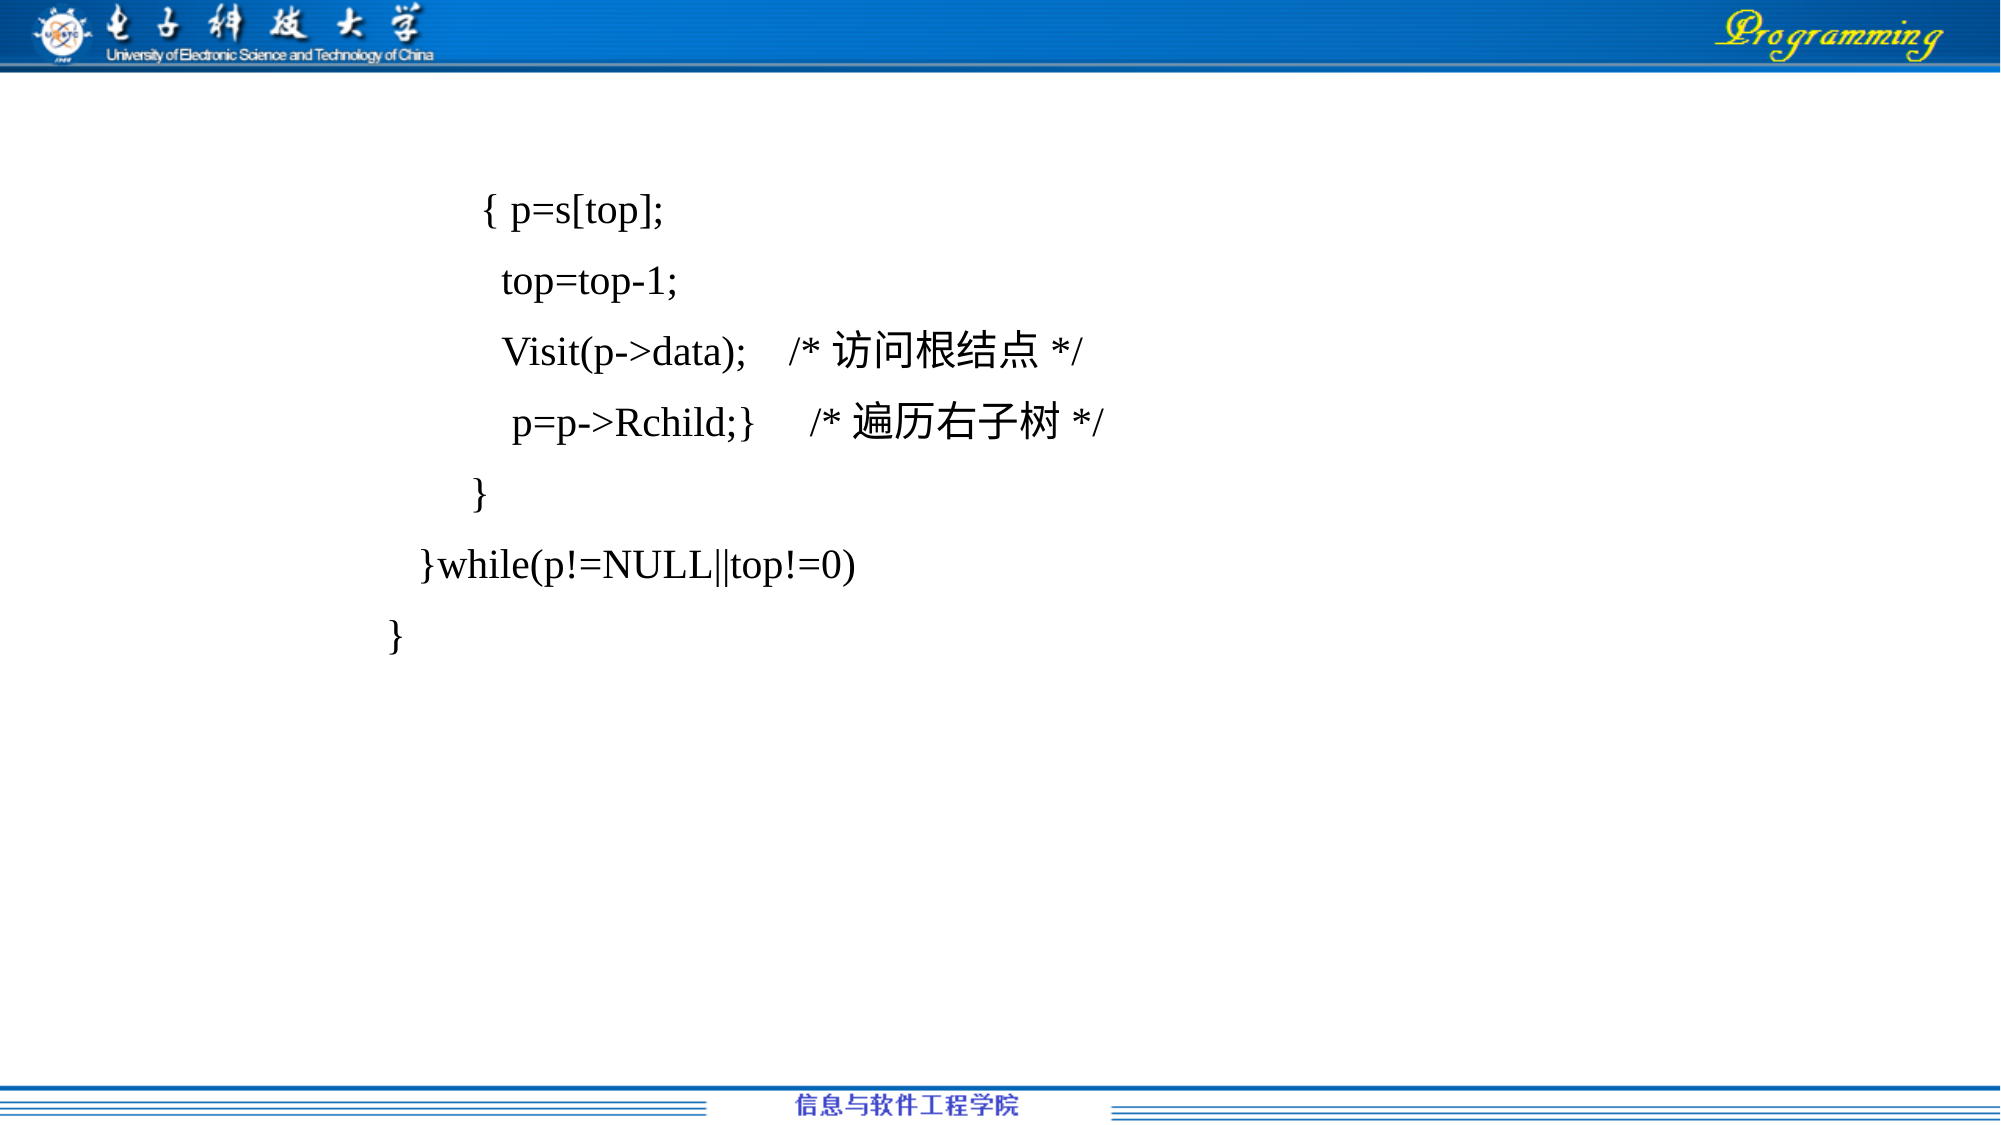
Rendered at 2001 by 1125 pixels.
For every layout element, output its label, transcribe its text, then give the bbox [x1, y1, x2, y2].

text_box { p=s[top]; top=top-1; Visit(p->data); /*访问根结点*/ p=p->Rchild;} /*遍历右子树*/ } }while(p!=NULL||top!=0) } [350, 174, 1675, 736]
picture [0, 0, 2001, 1125]
